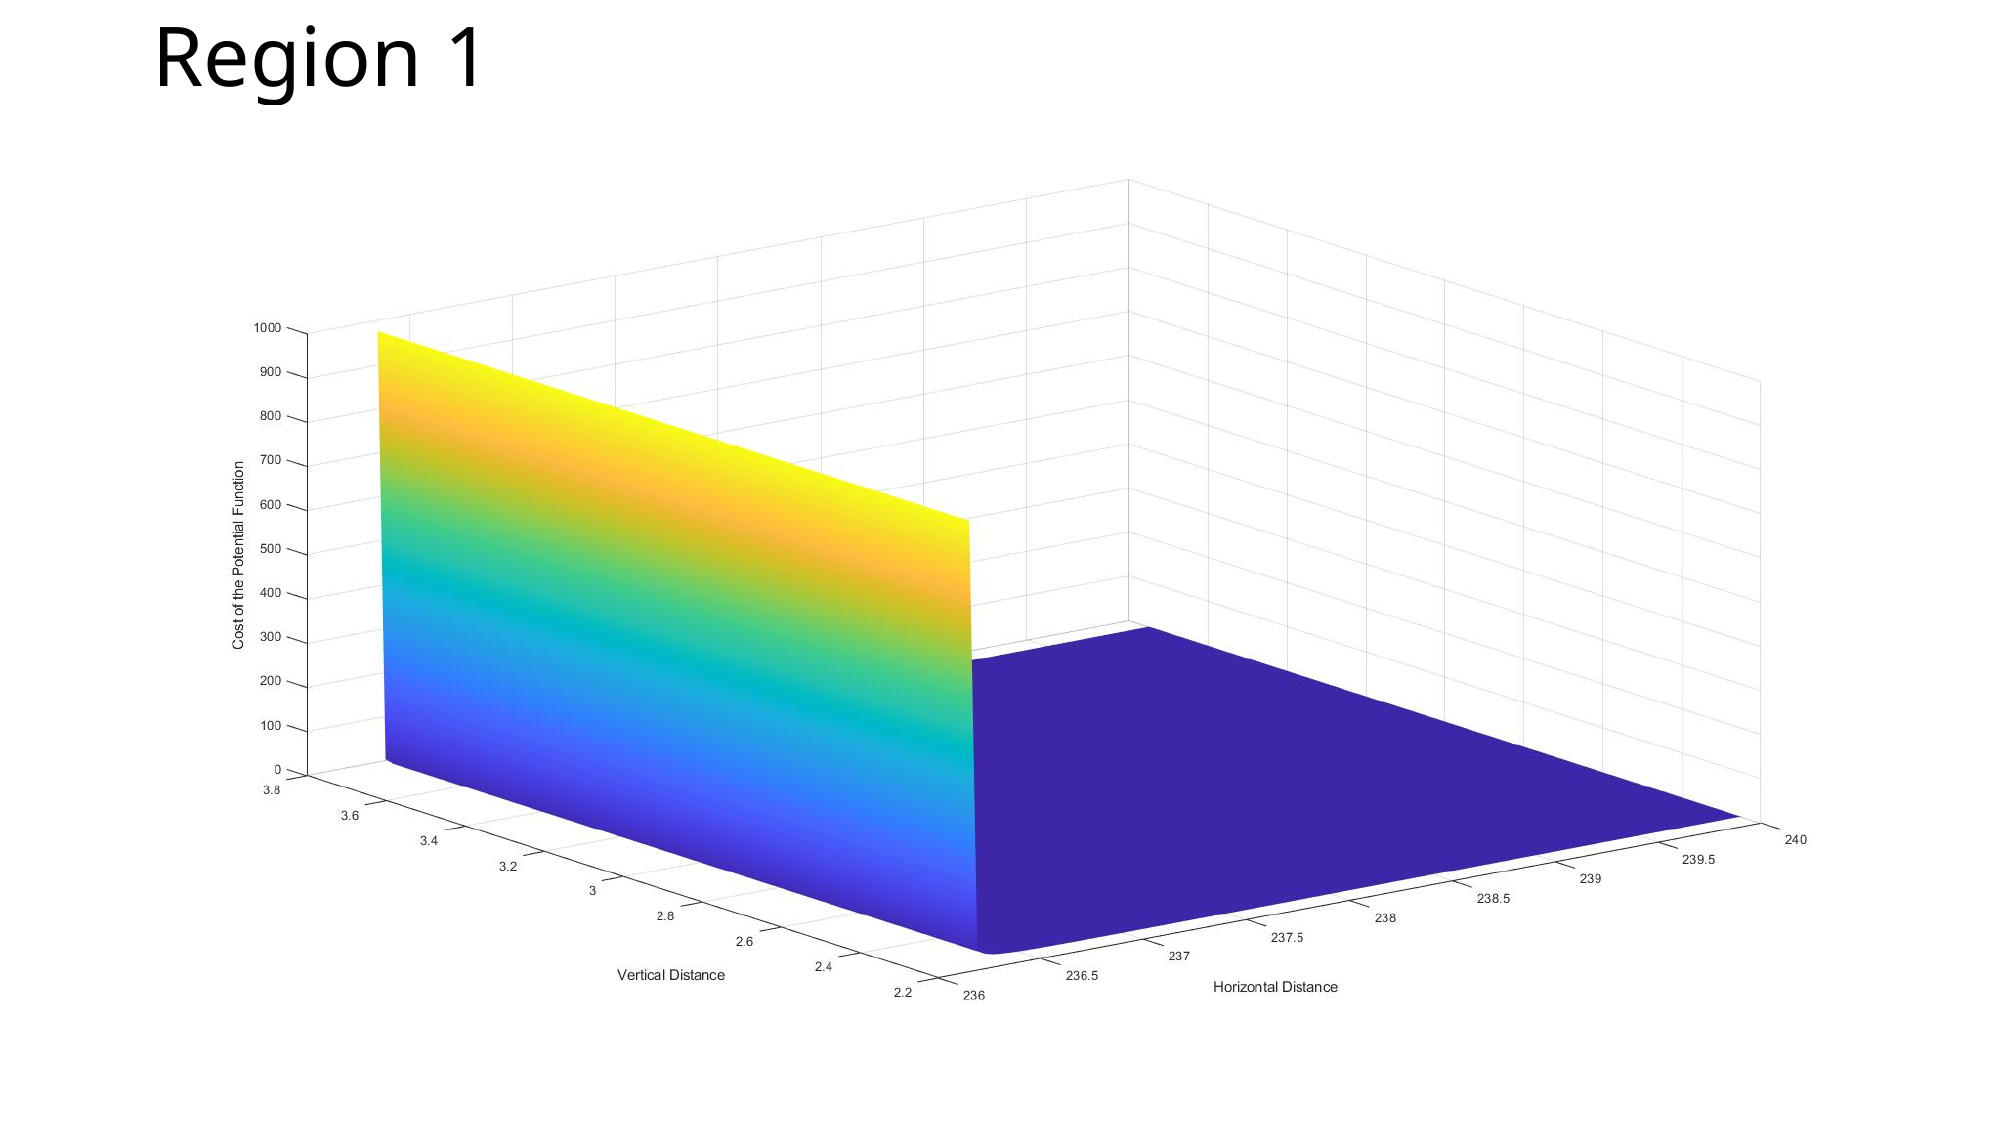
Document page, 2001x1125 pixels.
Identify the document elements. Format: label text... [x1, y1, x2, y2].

title Region 1 [137, 7, 968, 105]
picture [62, 105, 1938, 1085]
